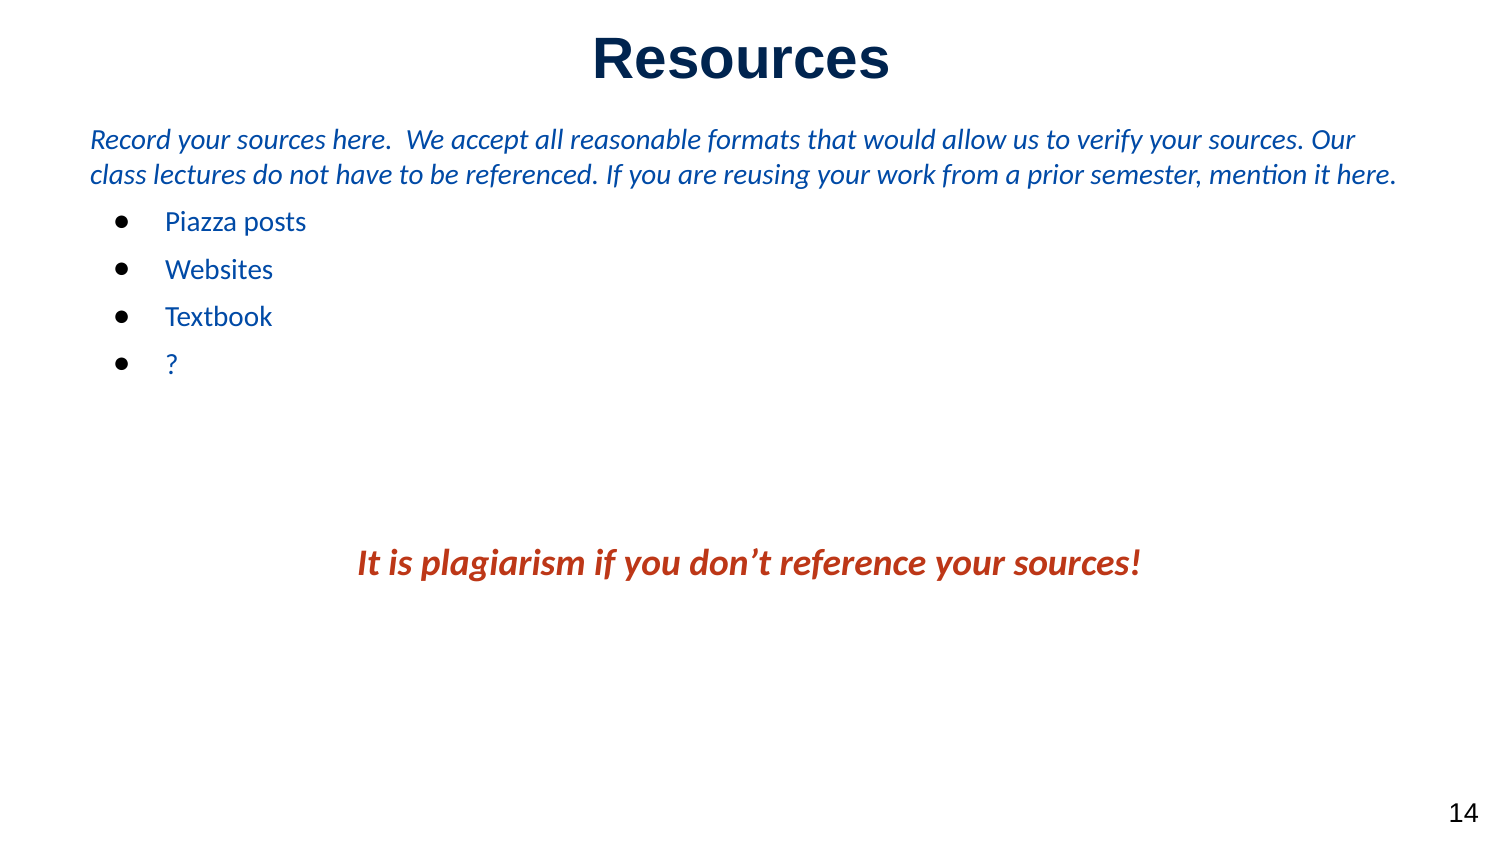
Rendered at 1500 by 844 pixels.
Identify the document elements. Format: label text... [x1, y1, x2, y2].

slide_number 14 [1403, 779, 1494, 844]
list Record your sources here. We accept all reasonable formats that would allow us to verify your sources. Our class lectures do not have to be referenced. If you are reusing your work from a prior semester, mention it here. Piazza posts Websites Textbook ? It is plagiarism if you don’t reference your sources! [75, 105, 1425, 717]
title Resources [75, 0, 1425, 105]
